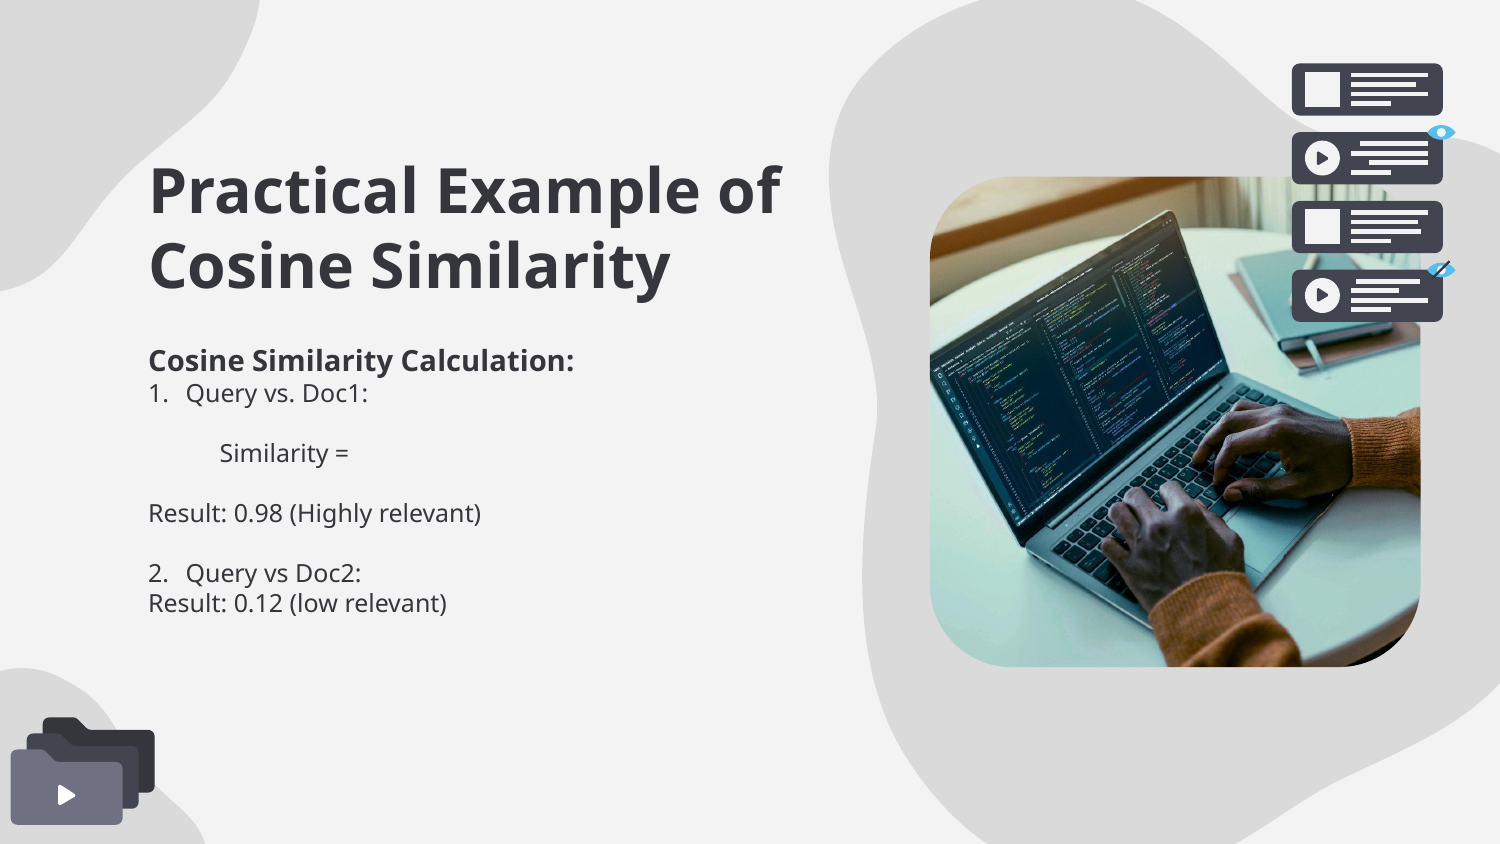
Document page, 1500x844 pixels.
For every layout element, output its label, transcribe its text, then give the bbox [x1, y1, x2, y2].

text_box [1291, 63, 1456, 322]
title Practical Example of Cosine Similarity [133, 145, 833, 317]
text_box [831, 0, 1500, 844]
picture [929, 176, 1421, 668]
